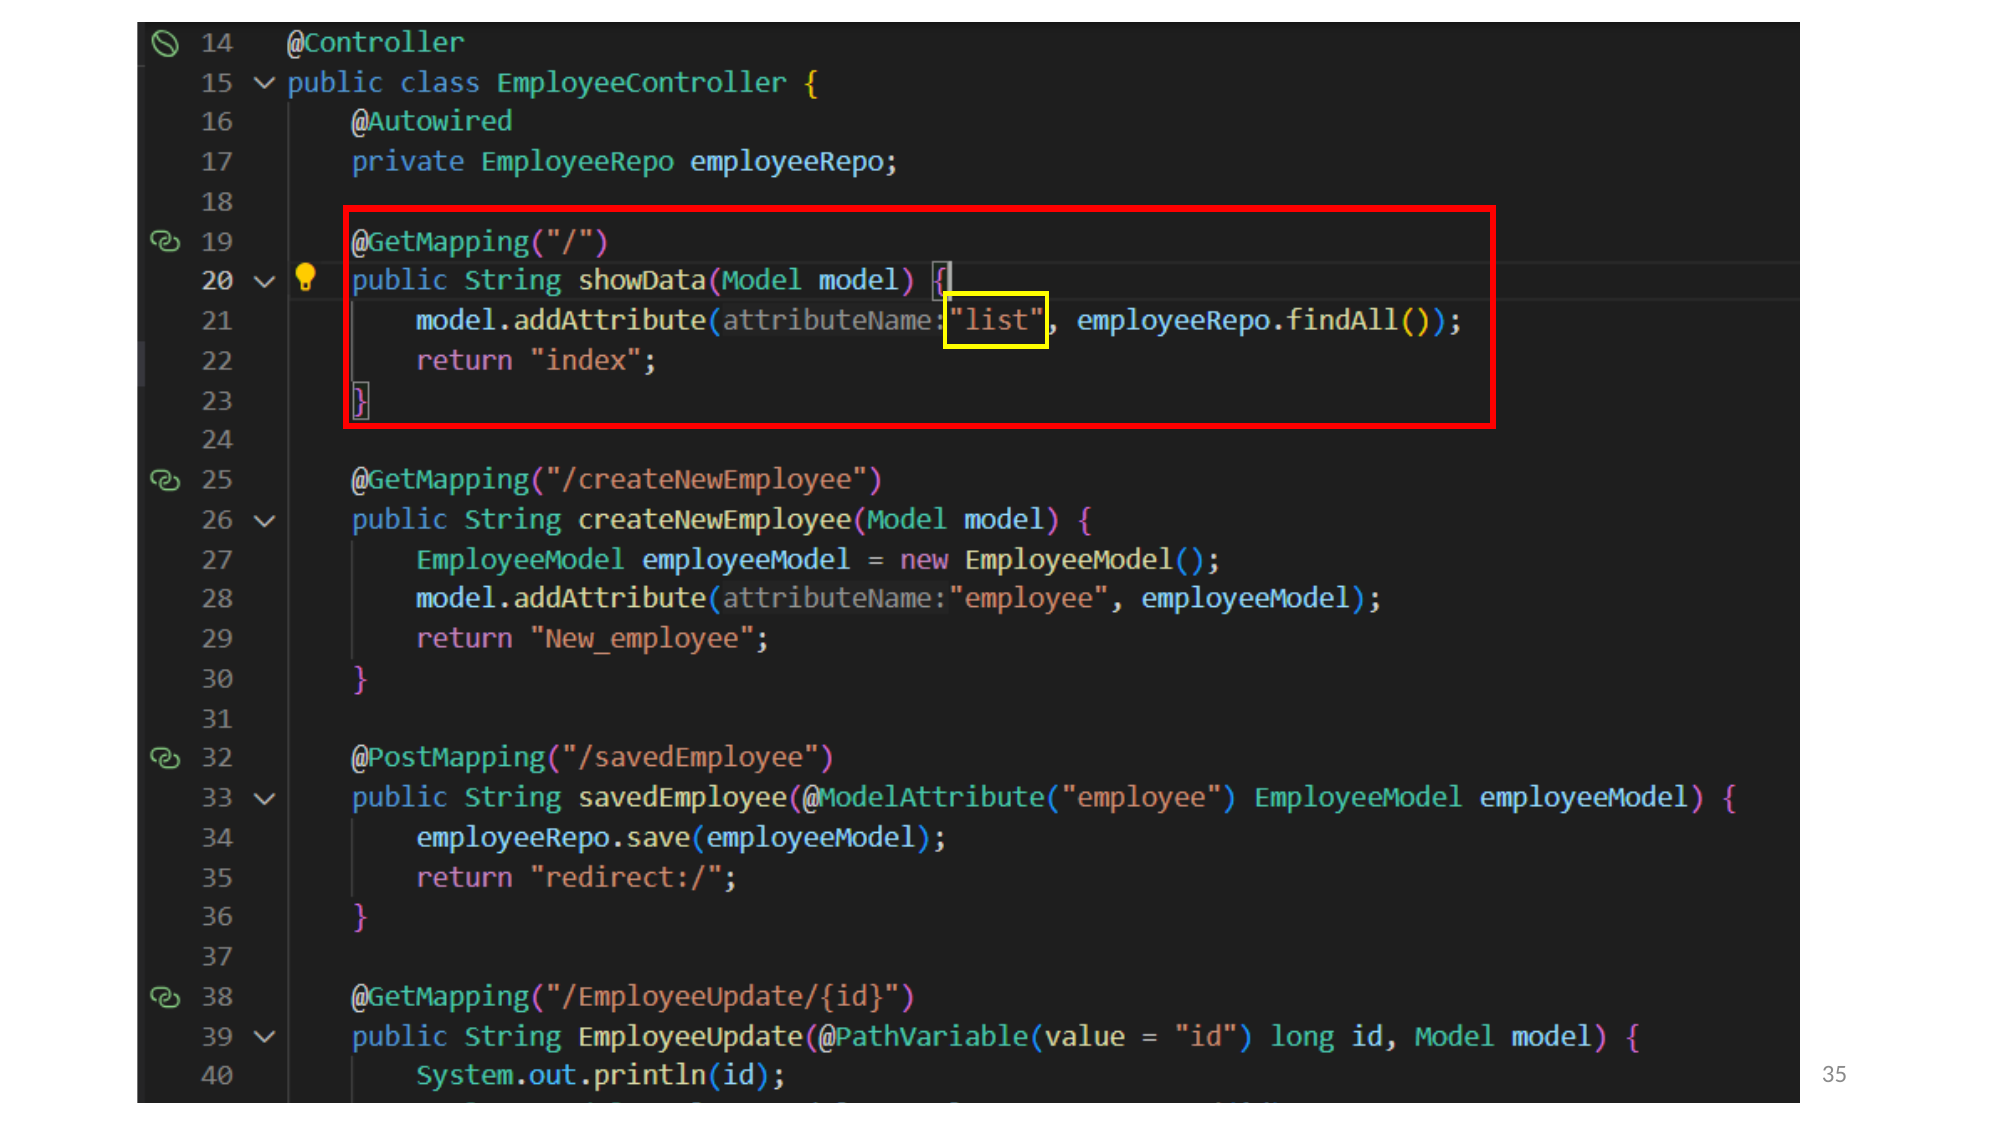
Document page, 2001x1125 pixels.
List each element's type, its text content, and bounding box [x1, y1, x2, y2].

picture [137, 22, 1800, 1103]
slide_number 35 [1800, 1042, 1863, 1103]
